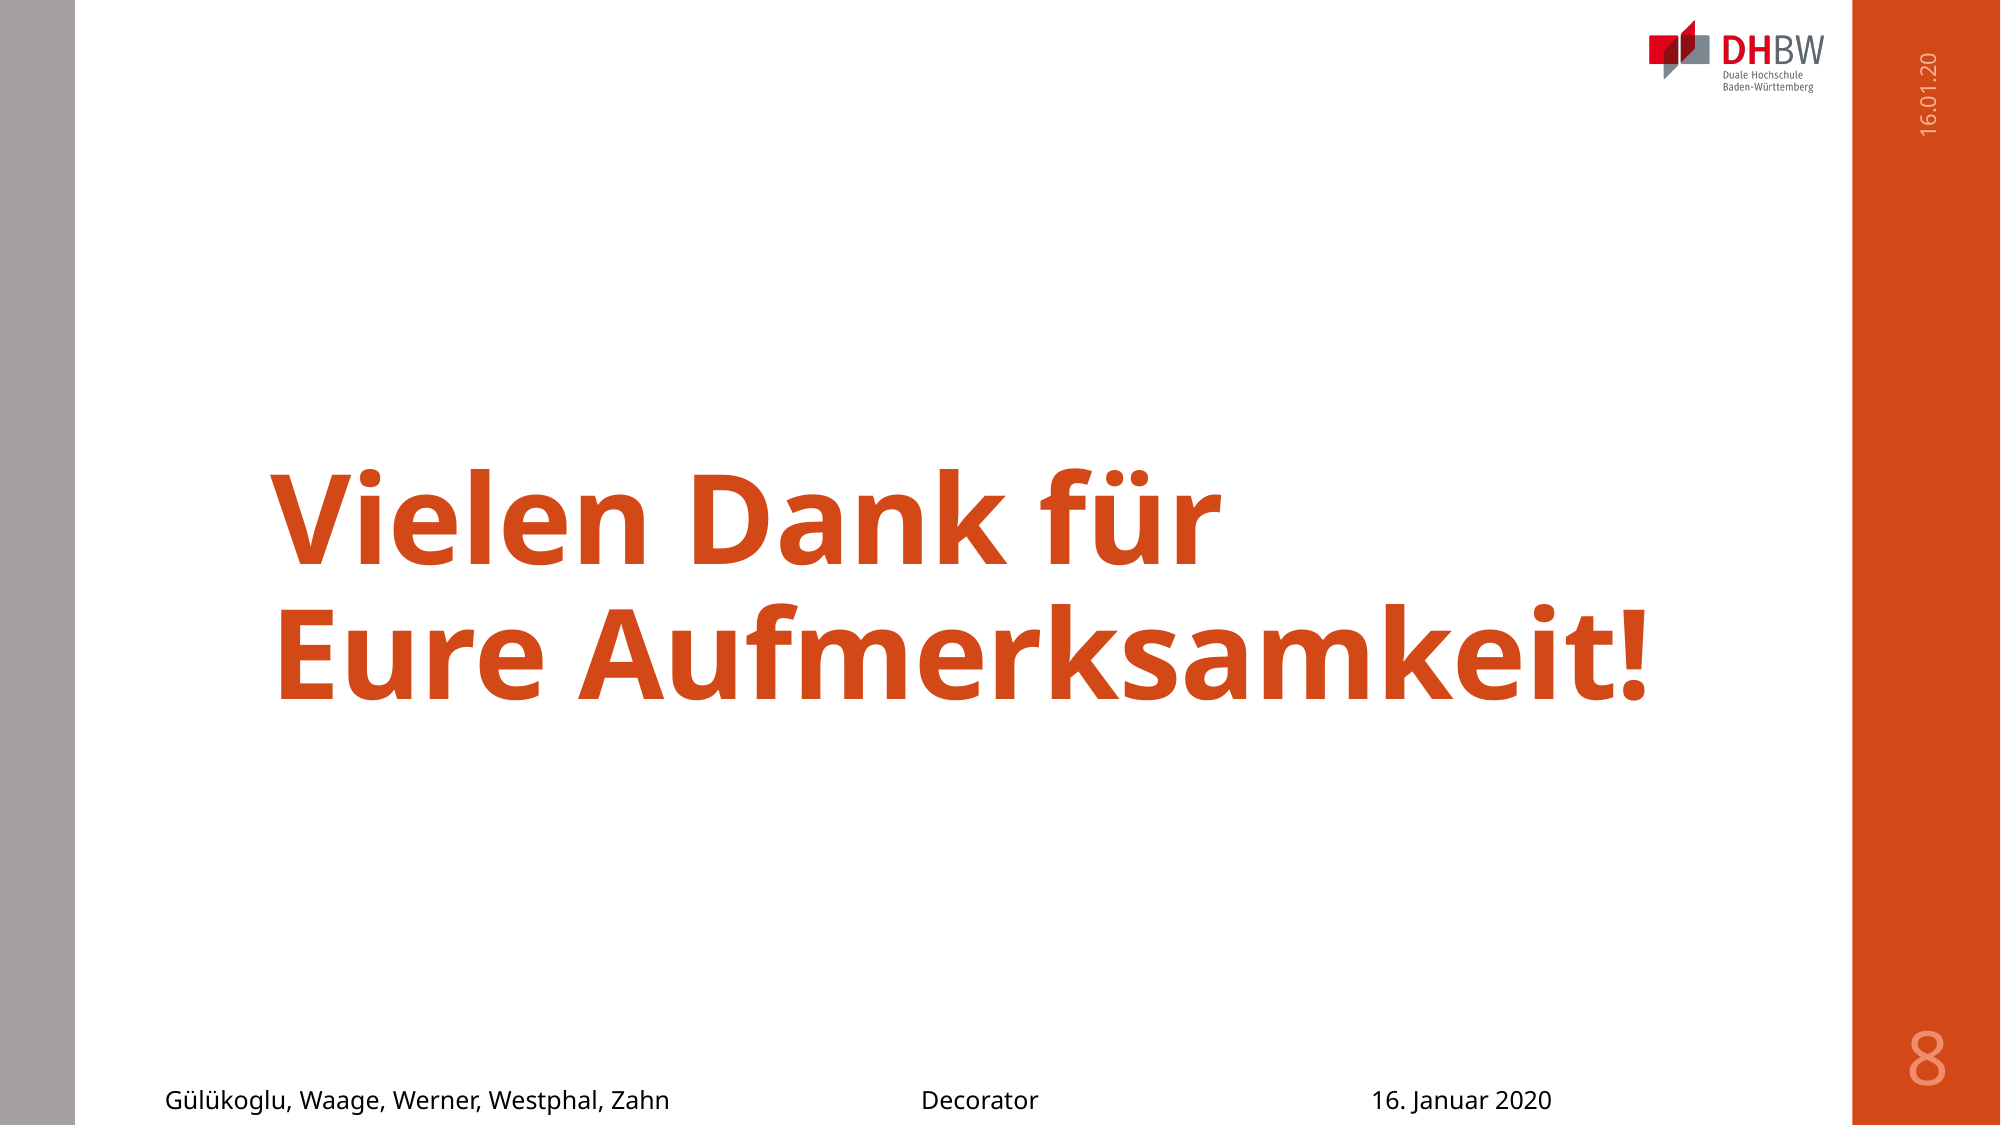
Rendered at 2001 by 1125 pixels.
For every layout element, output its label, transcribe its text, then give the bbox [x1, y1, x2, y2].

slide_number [1897, 37, 1958, 351]
title Vielen Dank für Eure Aufmerksamkeit! [255, 361, 1787, 735]
slide_number 7 [1852, 1012, 2000, 1076]
text_box Gülükoglu, Waage, Werner, Westphal, Zahn Decorator 16. Januar 2020 [0, 1076, 2000, 1122]
picture [1649, 19, 1824, 93]
